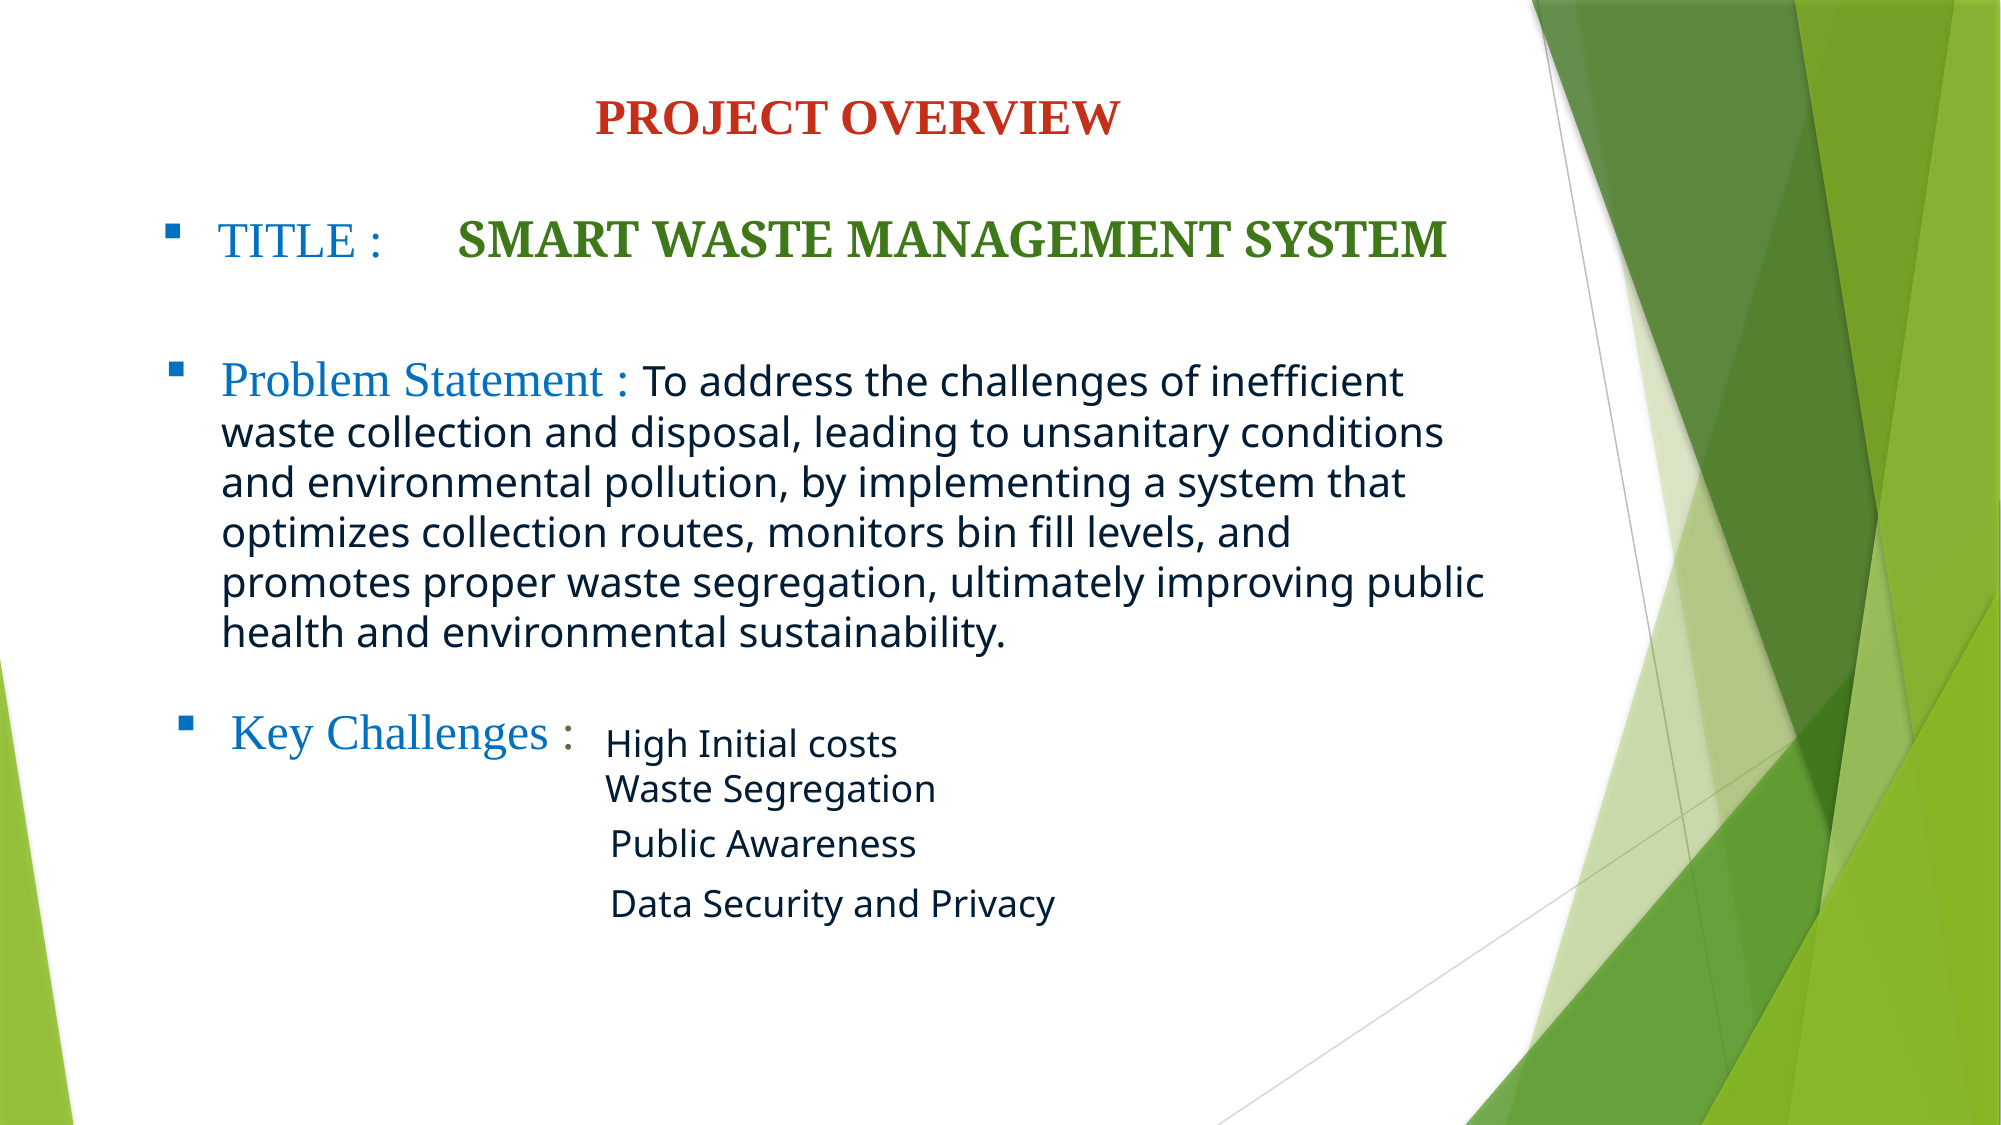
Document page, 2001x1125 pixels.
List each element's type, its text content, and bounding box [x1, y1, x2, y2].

text_box TITLE : SMART WASTE MANAGEMENT SYSTEM [146, 199, 1498, 275]
text_box PROJECT OVERVIEW [580, 77, 1511, 153]
text_box Key Challenges : [159, 691, 1511, 767]
text_box Data Security and Privacy [585, 872, 1502, 932]
text_box High Initial costs Waste Segregation [580, 712, 1502, 818]
text_box Problem Statement : To address the challenges of inefficient waste collection and disposal, leading to unsanitary conditions and environmental pollution, by implementing a system that optimizes collection routes, monitors bin fill levels, and promotes proper waste segregation, ultimately improving public health and environmental sustainability. [149, 338, 1502, 664]
text_box Public Awareness [585, 812, 1507, 873]
